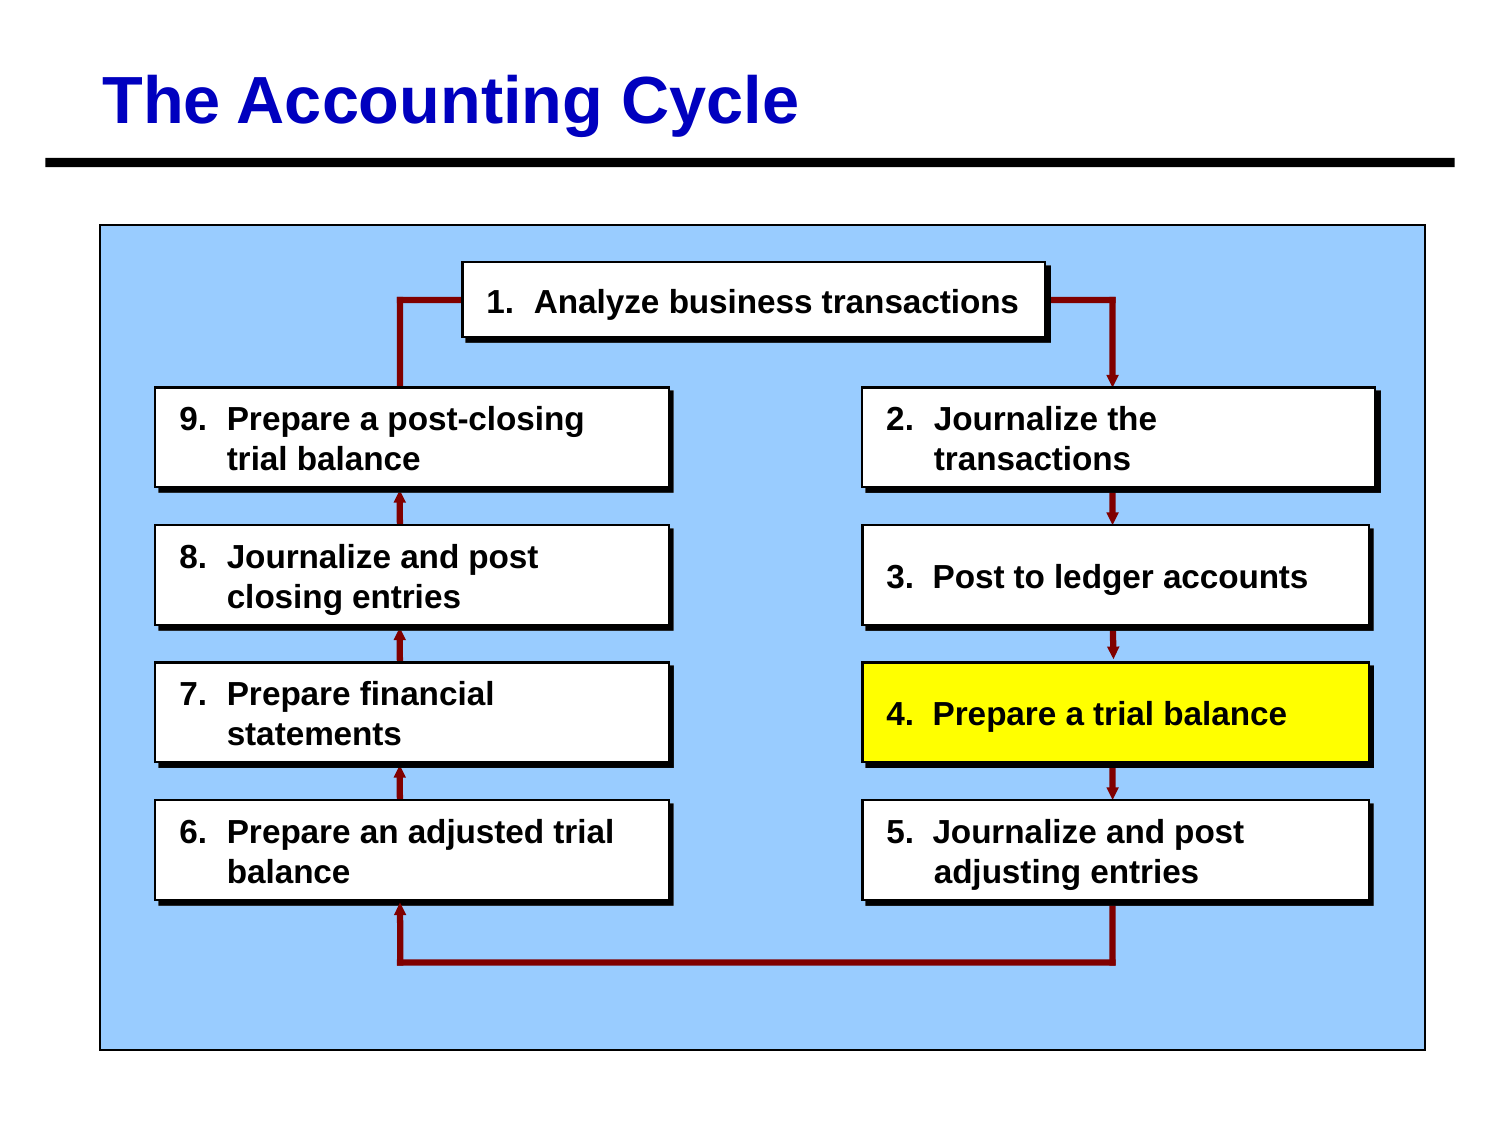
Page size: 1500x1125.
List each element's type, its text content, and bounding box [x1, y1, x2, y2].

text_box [99, 224, 1426, 1051]
text_box The Accounting Cycle [87, 50, 1338, 142]
